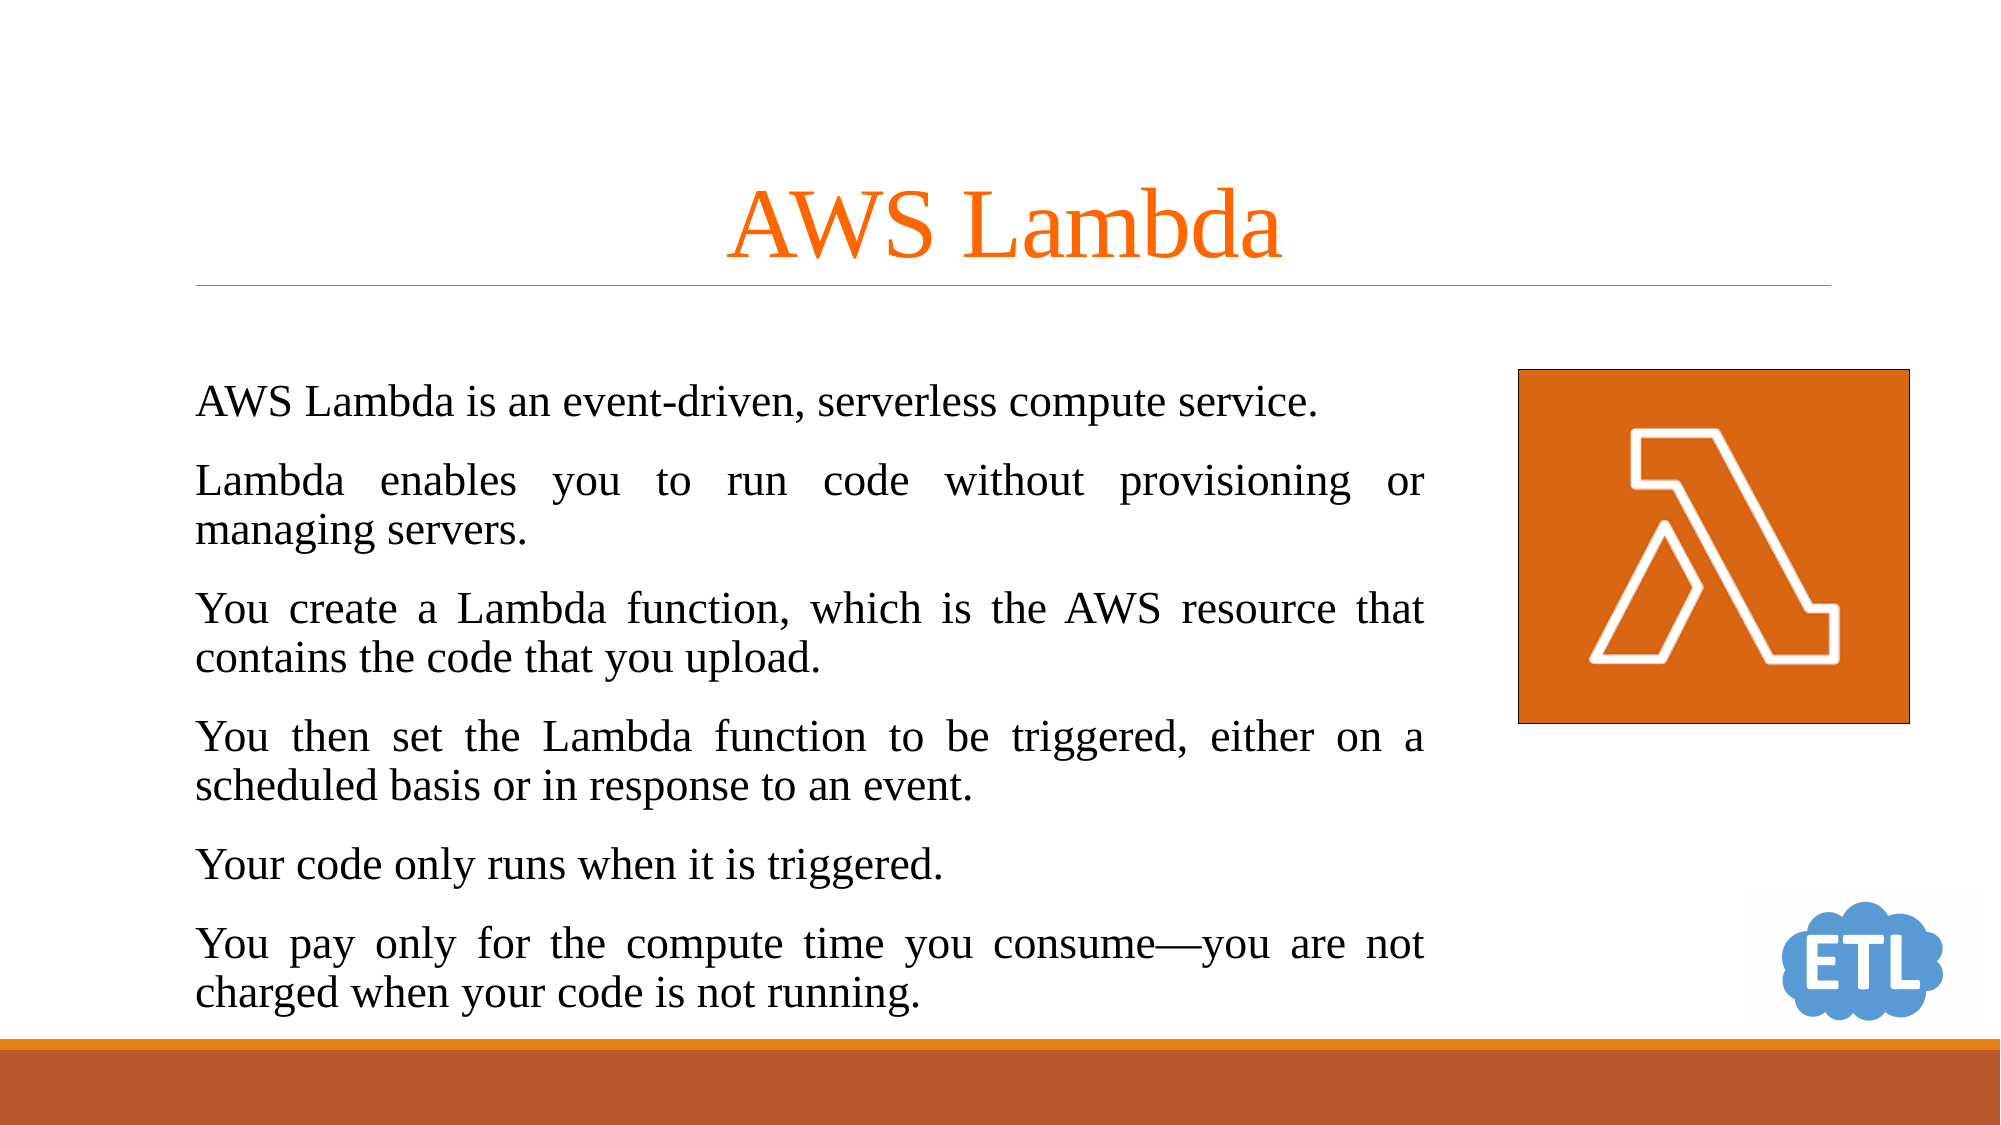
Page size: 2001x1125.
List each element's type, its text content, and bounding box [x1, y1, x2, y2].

list AWS Lambda is an event-driven, serverless compute service. Lambda enables you to run code without provisioning or managing servers. You create a Lambda function, which is the AWS resource that contains the code that you upload. You then set the Lambda function to be triggered, either on a scheduled basis or in response to an event. Your code only runs when it is triggered. You pay only for the compute time you consume—you are not charged when your code is not running. [180, 369, 1426, 963]
title AWS Lambda [180, 47, 1830, 285]
picture [1518, 369, 1911, 725]
picture [1744, 895, 1983, 1030]
